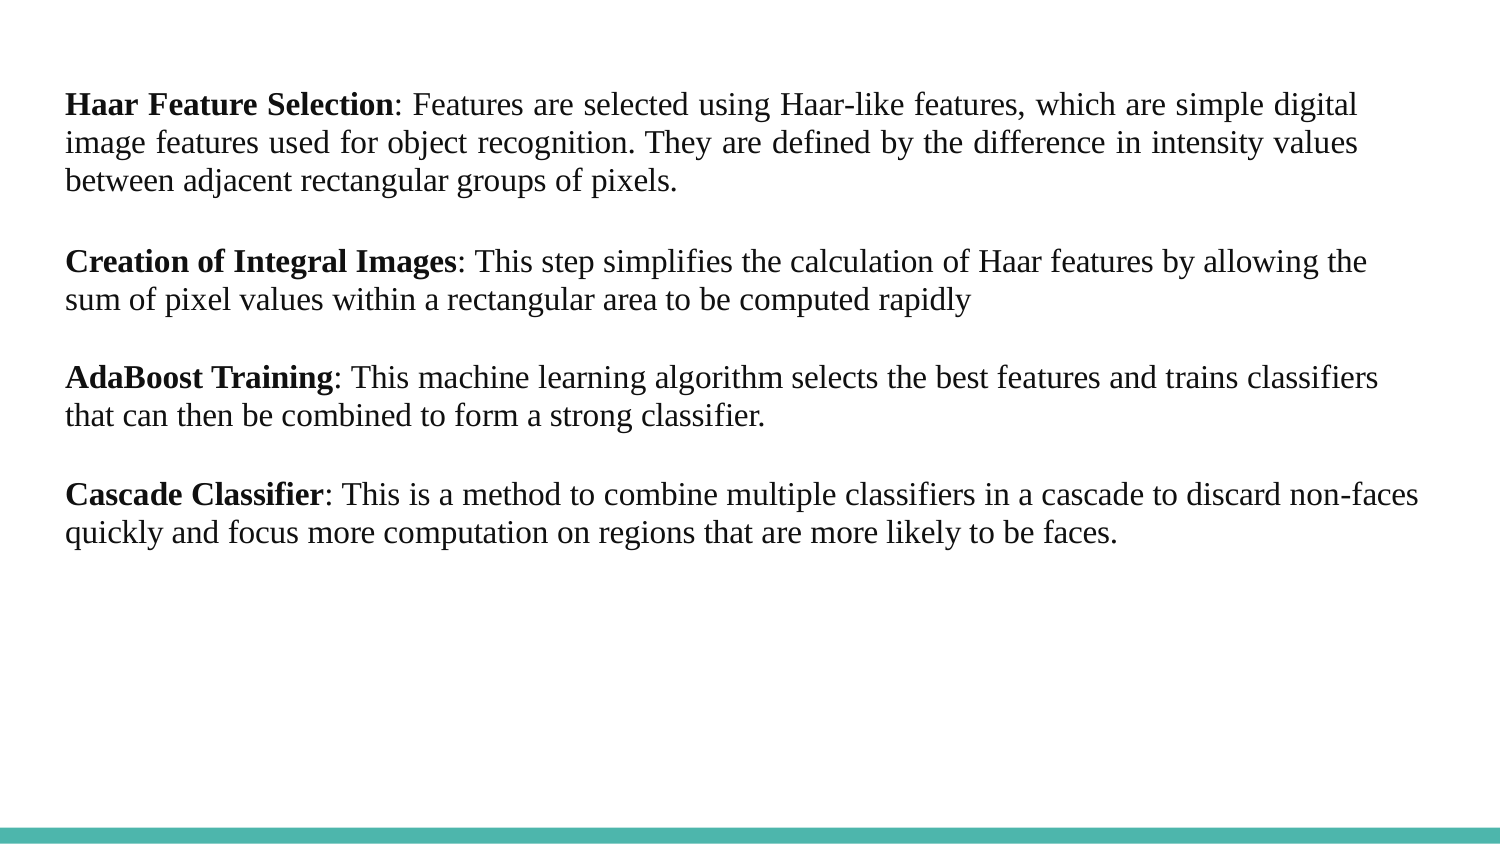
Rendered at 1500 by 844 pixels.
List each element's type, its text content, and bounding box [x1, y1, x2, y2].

text_box Haar Feature Selection: Features are selected using Haar-like features, which are simple digital image features used for object recognition. They are defined by the difference in intensity values between adjacent rectangular groups of pixels. Creation of Integral Images: This step simplifies the calculation of Haar features by allowing the sum of pixel values within a rectangular area to be computed rapidly AdaBoost Training: This machine learning algorithm selects the best features and trains classifiers that can then be combined to form a strong classifier. Cascade Classifier: This is a method to combine multiple classifiers in a cascade to discard non-faces quickly and focus more computation on regions that are more likely to be faces. [63, 85, 1434, 551]
